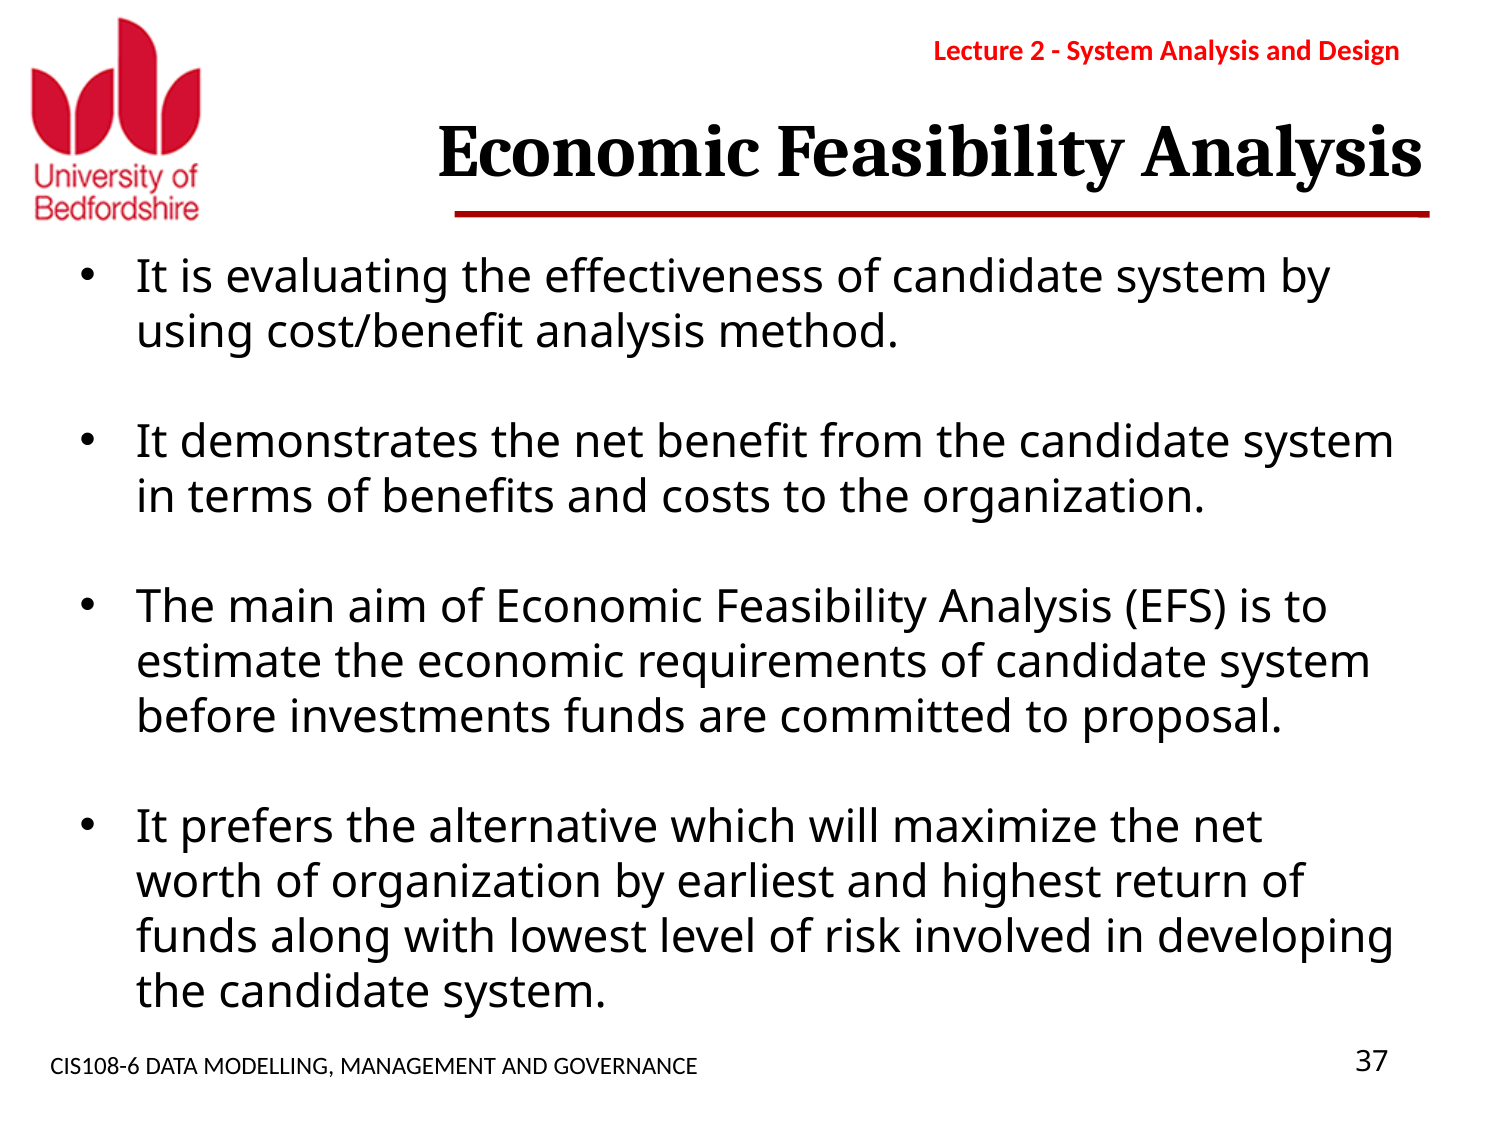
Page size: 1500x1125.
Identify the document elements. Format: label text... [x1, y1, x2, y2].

title Economic Feasibility Analysis [123, 90, 1440, 203]
footer CIS108-6 DATA MODELLING, MANAGEMENT AND GOVERNANCE [35, 1035, 750, 1095]
picture [0, 0, 237, 236]
text_box It is evaluating the effectiveness of candidate system by using cost/benefit analysis method. It demonstrates the net benefit from the candidate system in terms of benefits and costs to the organization. The main aim of Economic Feasibility Analysis (EFS) is to estimate the economic requirements of candidate system before investments funds are committed to proposal. It prefers the alternative which will maximize the net worth of organization by earliest and highest return of funds along with lowest level of risk involved in developing the candidate system. [64, 239, 1416, 1024]
slide_number Lecture 2 - System Analysis and Design [903, 18, 1416, 79]
